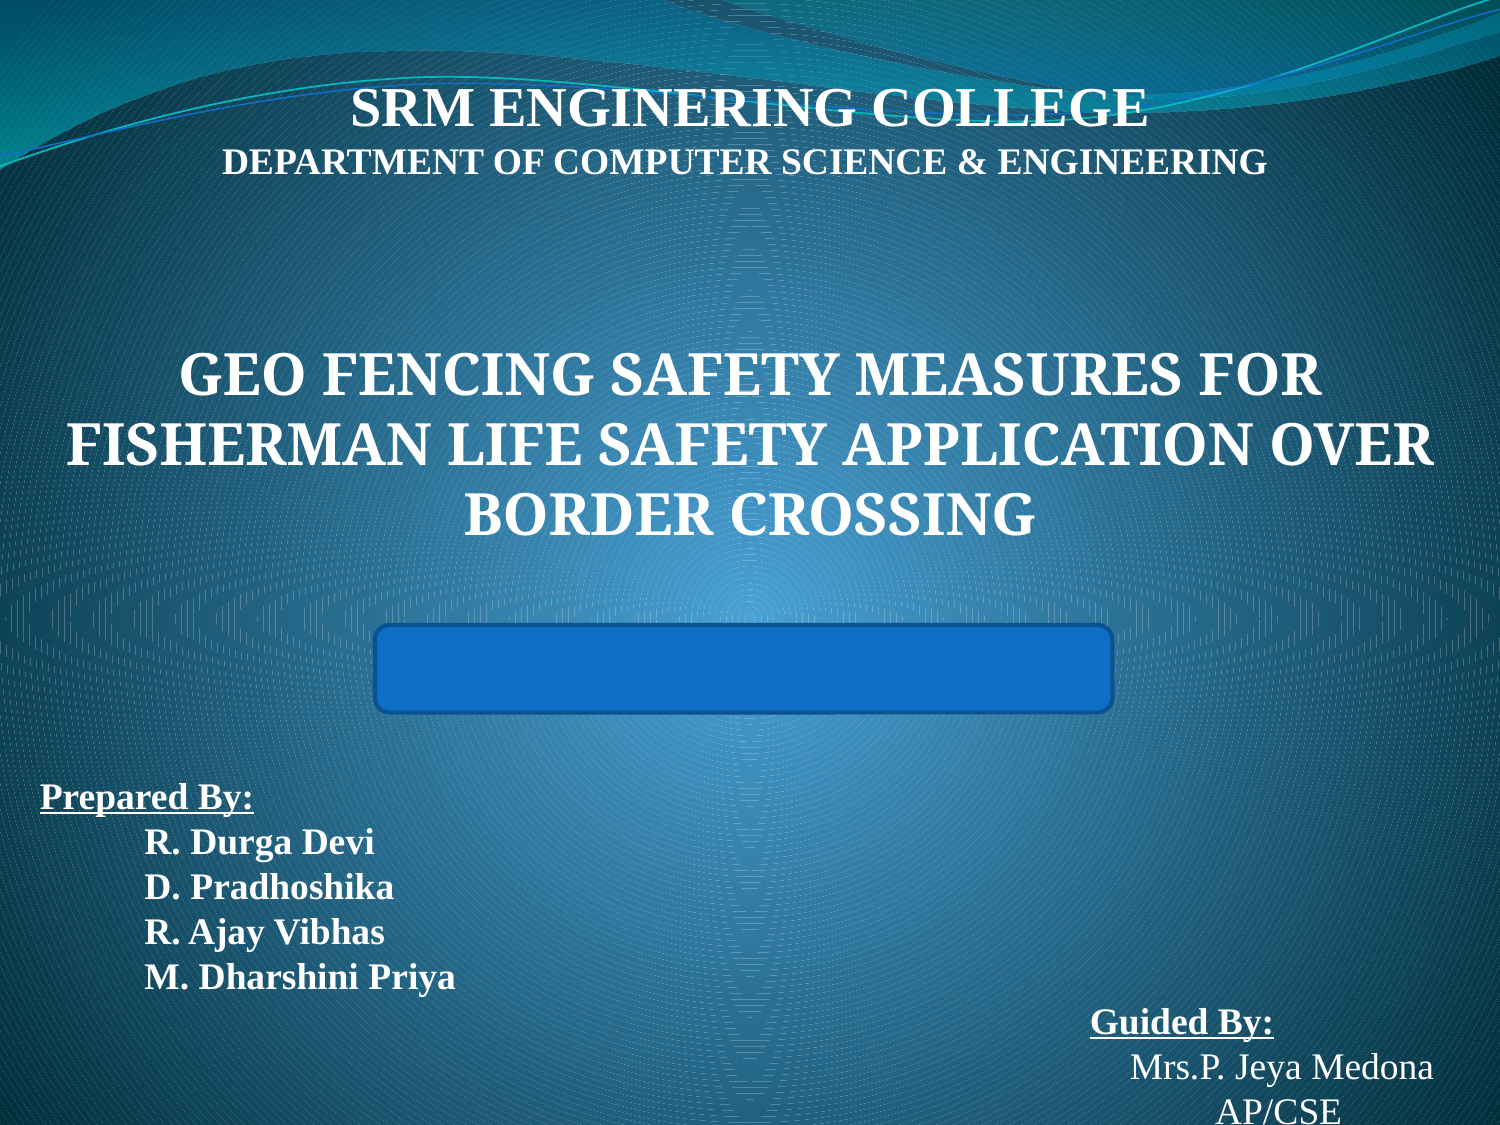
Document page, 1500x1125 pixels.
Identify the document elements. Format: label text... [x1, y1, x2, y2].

text_box SRM ENGINERING COLLEGE DEPARTMENT OF COMPUTER SCIENCE & ENGINEERING GEO FENCING SAFETY MEASURES FOR FISHERMAN LIFE SAFETY APPLICATION OVER BORDER CROSSING Prepared By: R. Durga Devi D. Pradhoshika R. Ajay Vibhas M. Dharshini Priya Guided By: Mrs.P. Jeya Medona AP/CSE [24, 62, 1475, 1125]
